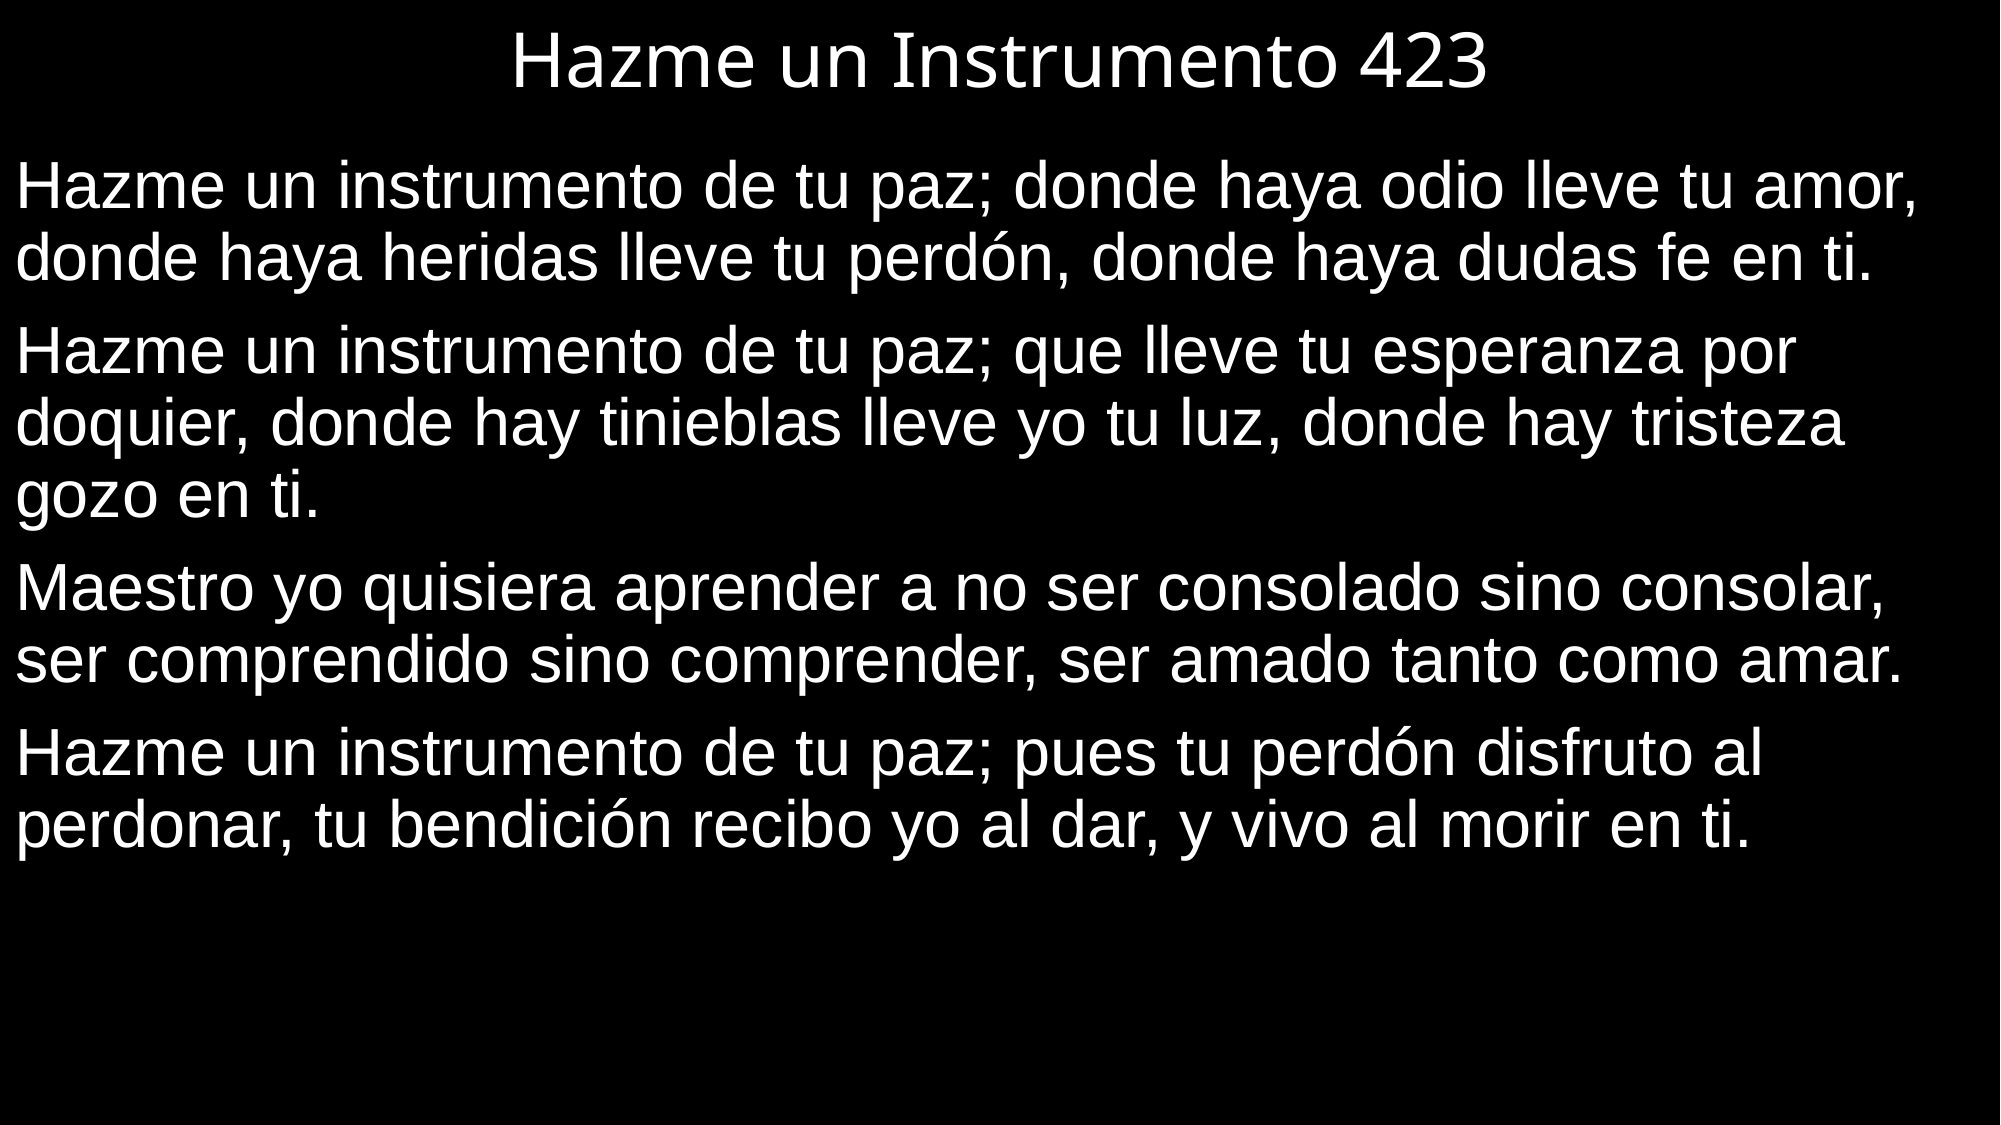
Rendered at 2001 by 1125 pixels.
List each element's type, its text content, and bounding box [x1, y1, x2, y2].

list Hazme un instrumento de tu paz; donde haya odio lleve tu amor, donde haya heridas lleve tu perdón, donde haya dudas fe en ti. Hazme un instrumento de tu paz; que lleve tu esperanza por doquier, donde hay tinieblas lleve yo tu luz, donde hay tristeza gozo en ti. Maestro yo quisiera aprender a no ser consolado sino consolar, ser comprendido sino comprender, ser amado tanto como amar. Hazme un instrumento de tu paz; pues tu perdón disfruto al perdonar, tu bendición recibo yo al dar, y vivo al morir en ti. [0, 143, 2000, 1125]
title Hazme un Instrumento 423 [391, 14, 1609, 112]
